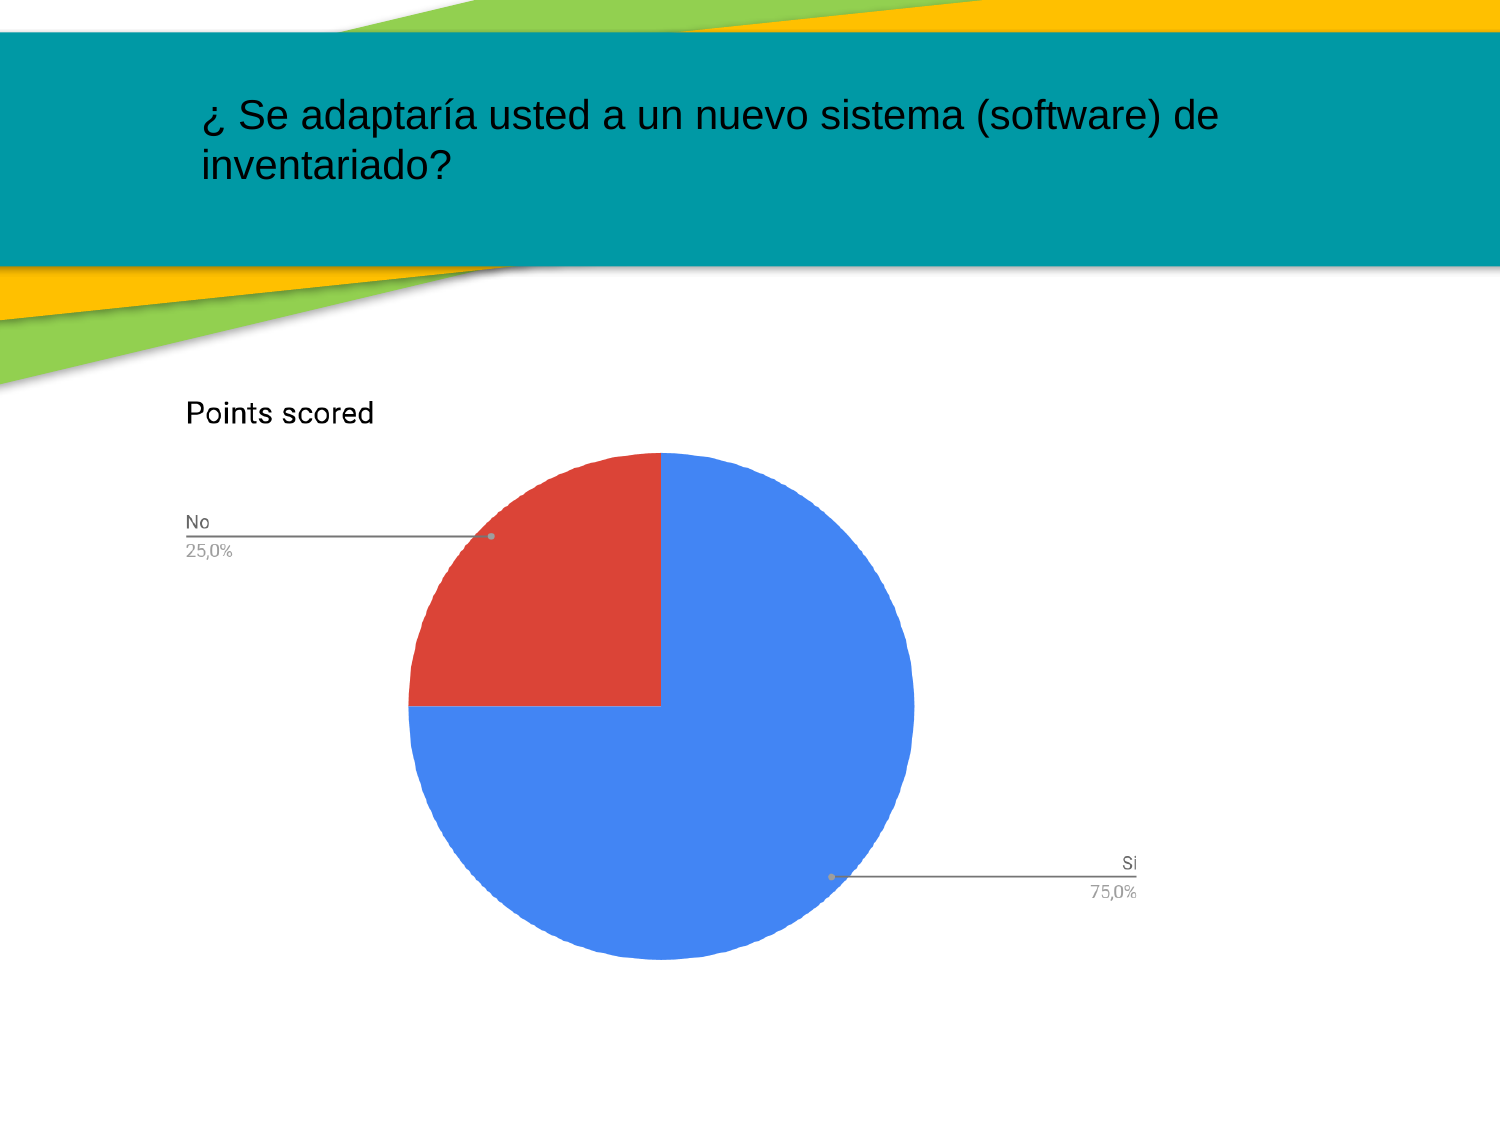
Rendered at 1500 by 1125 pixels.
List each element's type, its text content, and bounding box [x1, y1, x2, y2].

picture [153, 363, 1169, 991]
text_box ¿ Se adaptaría usted a un nuevo sistema (software) de inventariado? [186, 80, 1451, 196]
